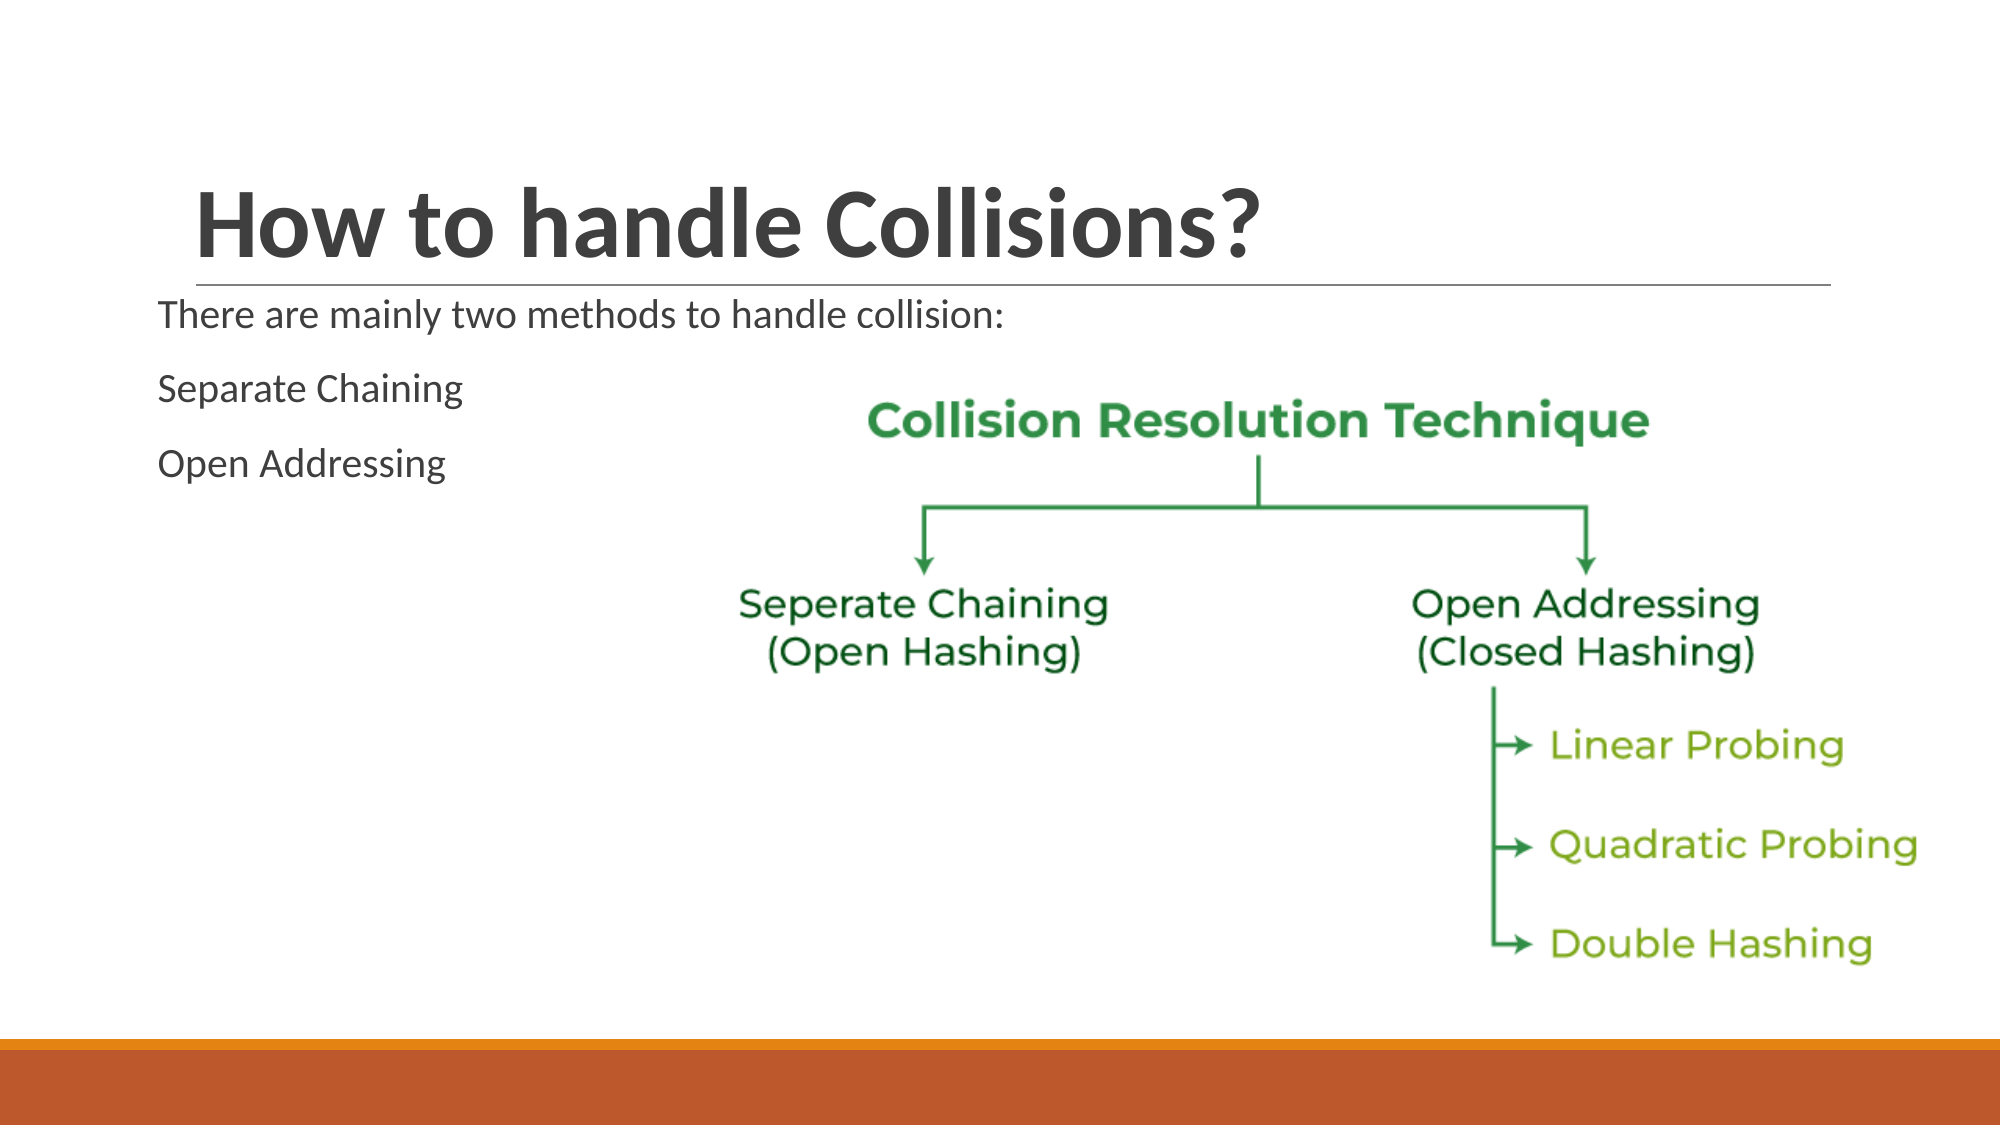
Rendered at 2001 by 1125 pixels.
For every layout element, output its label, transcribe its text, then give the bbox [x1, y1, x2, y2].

picture [703, 328, 1954, 1036]
title How to handle Collisions? [180, 47, 1830, 285]
list There are mainly two methods to handle collision: Separate Chaining Open Addressing [142, 285, 1868, 536]
